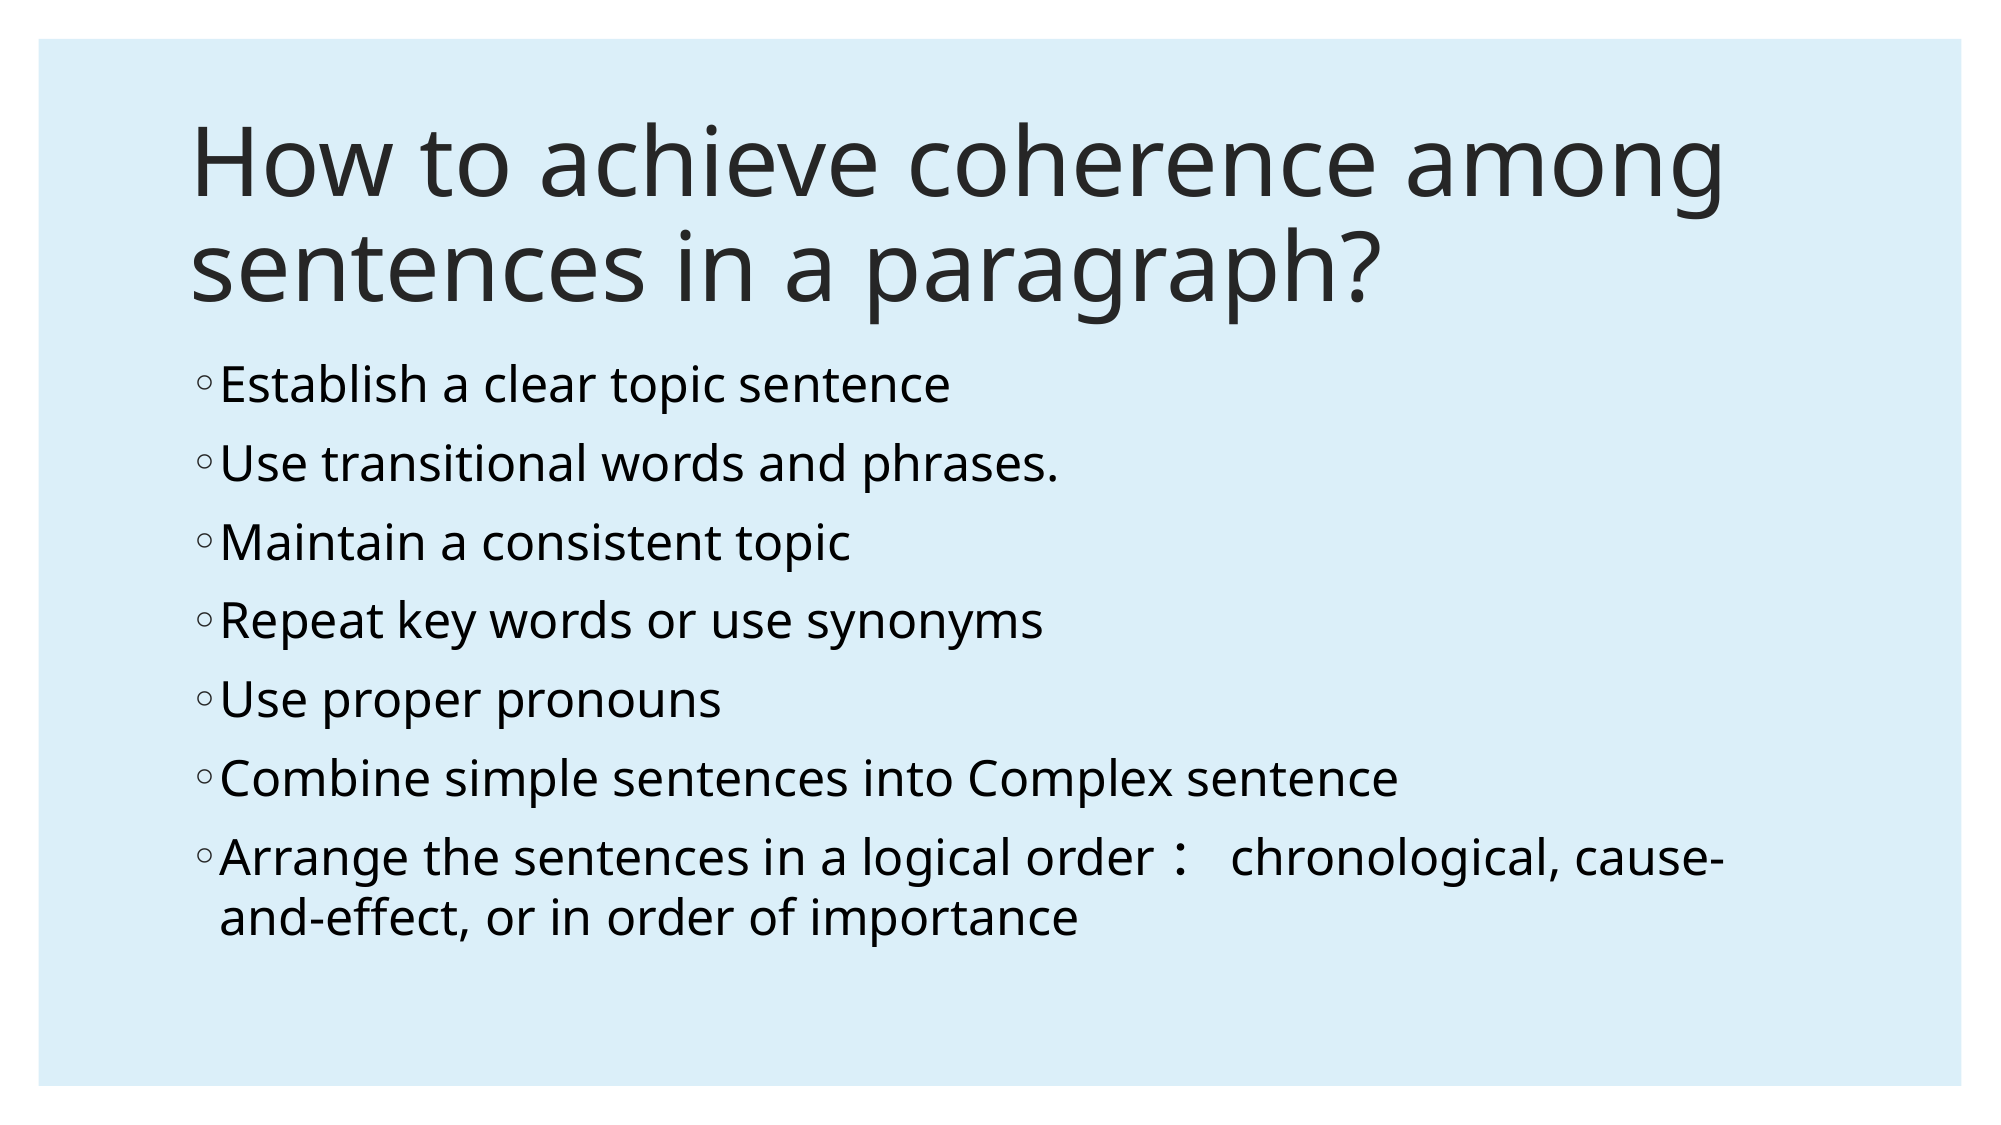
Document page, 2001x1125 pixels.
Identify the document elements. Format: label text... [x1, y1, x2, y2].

list Establish a clear topic sentence Use transitional words and phrases. Maintain a consistent topic Repeat key words or use synonyms Use proper pronouns Combine simple sentences into Complex sentence Arrange the sentences in a logical order：chronological, cause-and-effect, or in order of importance [174, 345, 1825, 990]
title How to achieve coherence among sentences in a paragraph? [174, 105, 1825, 331]
